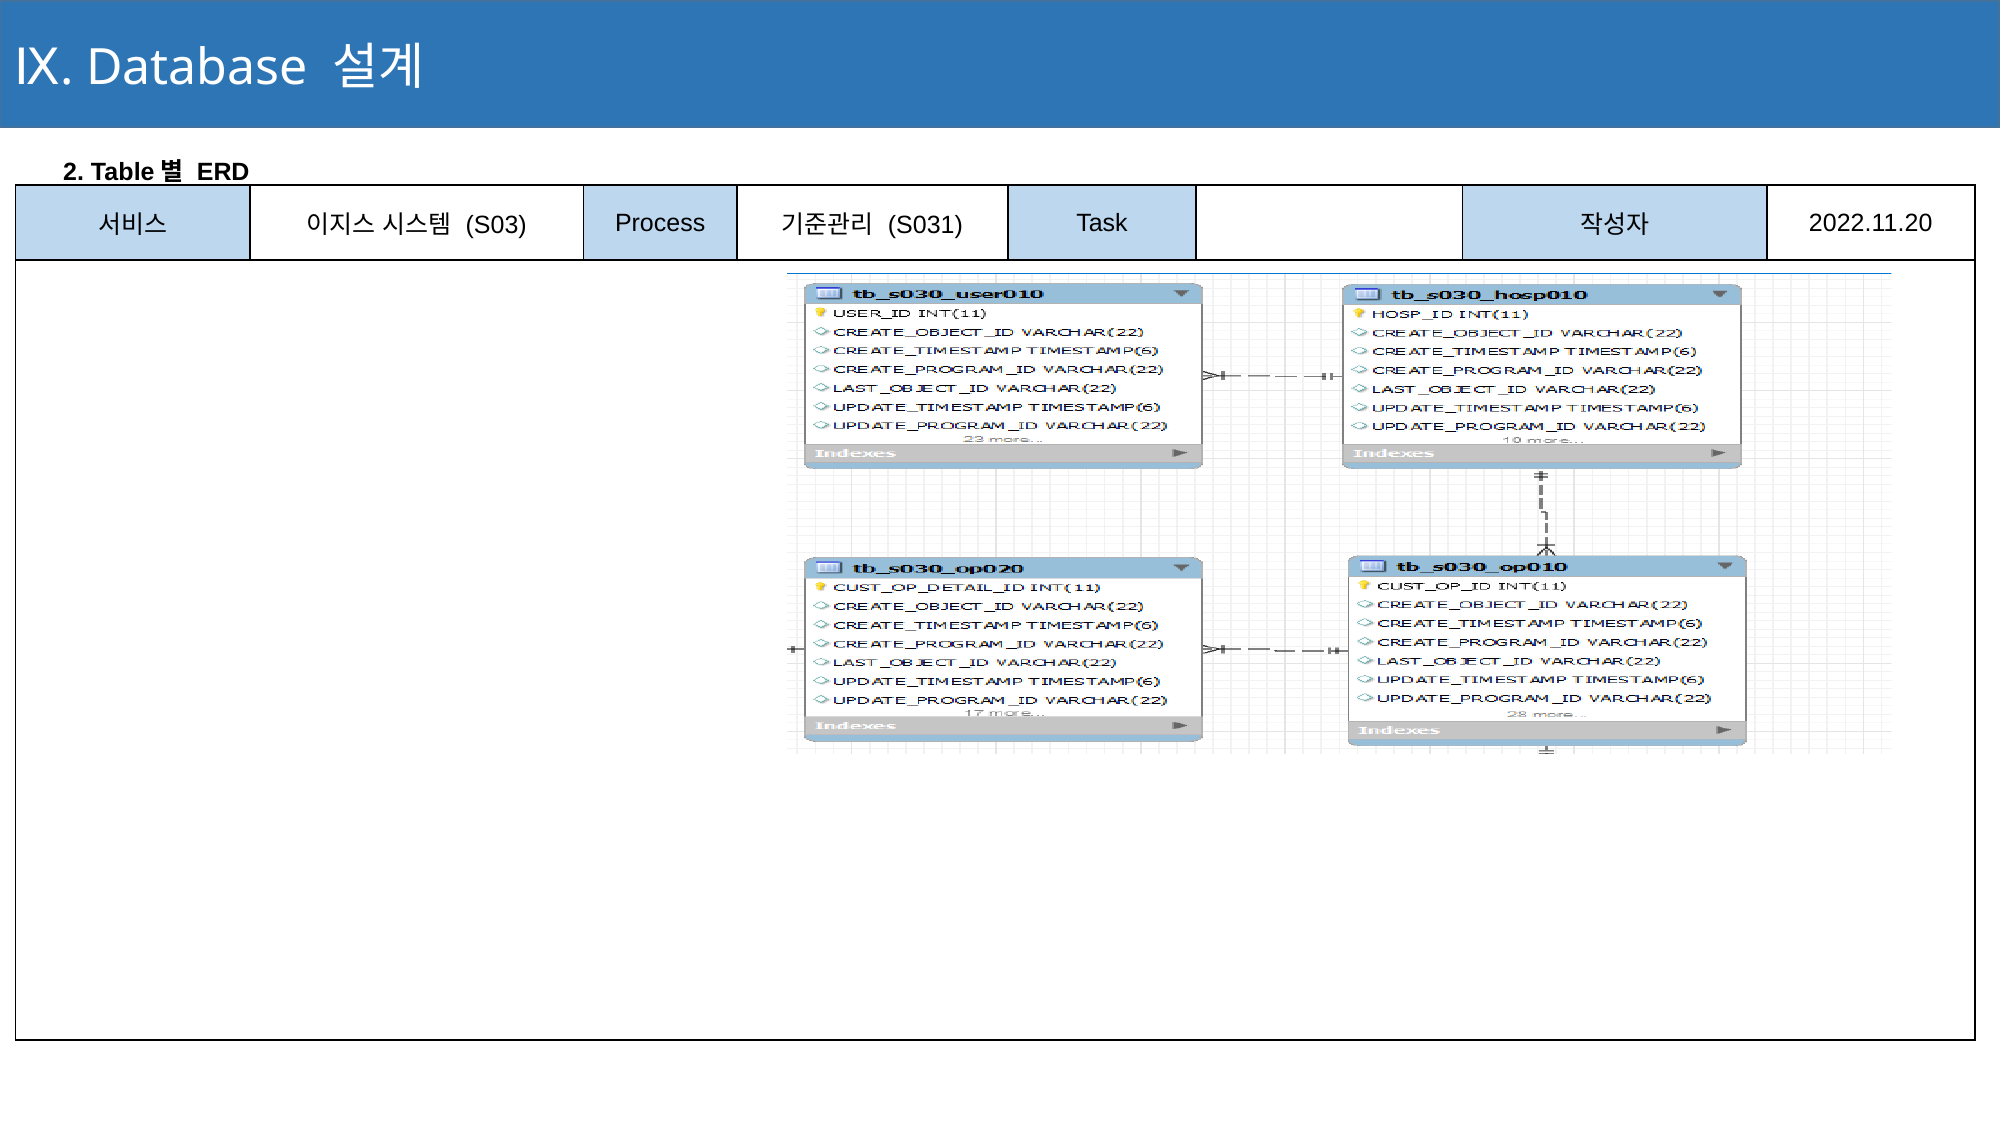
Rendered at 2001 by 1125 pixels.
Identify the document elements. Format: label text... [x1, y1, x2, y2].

table_header Process [584, 186, 736, 259]
table_header 작성자 [1463, 186, 1766, 259]
table_header 이지스 시스템 (S03) [251, 186, 583, 259]
text_box Ⅸ. Database 설계 [0, 0, 2000, 128]
table_header 2022.11.20 [1768, 186, 1974, 259]
table_header [1197, 186, 1462, 259]
table_header 서비스 [16, 186, 249, 259]
picture [787, 273, 1892, 753]
table_header Task [1009, 186, 1195, 259]
table_cell [16, 261, 1974, 1039]
text_box 2. Table별 ERD [47, 125, 317, 186]
table_header 기준관리 (S031) [738, 186, 1007, 259]
